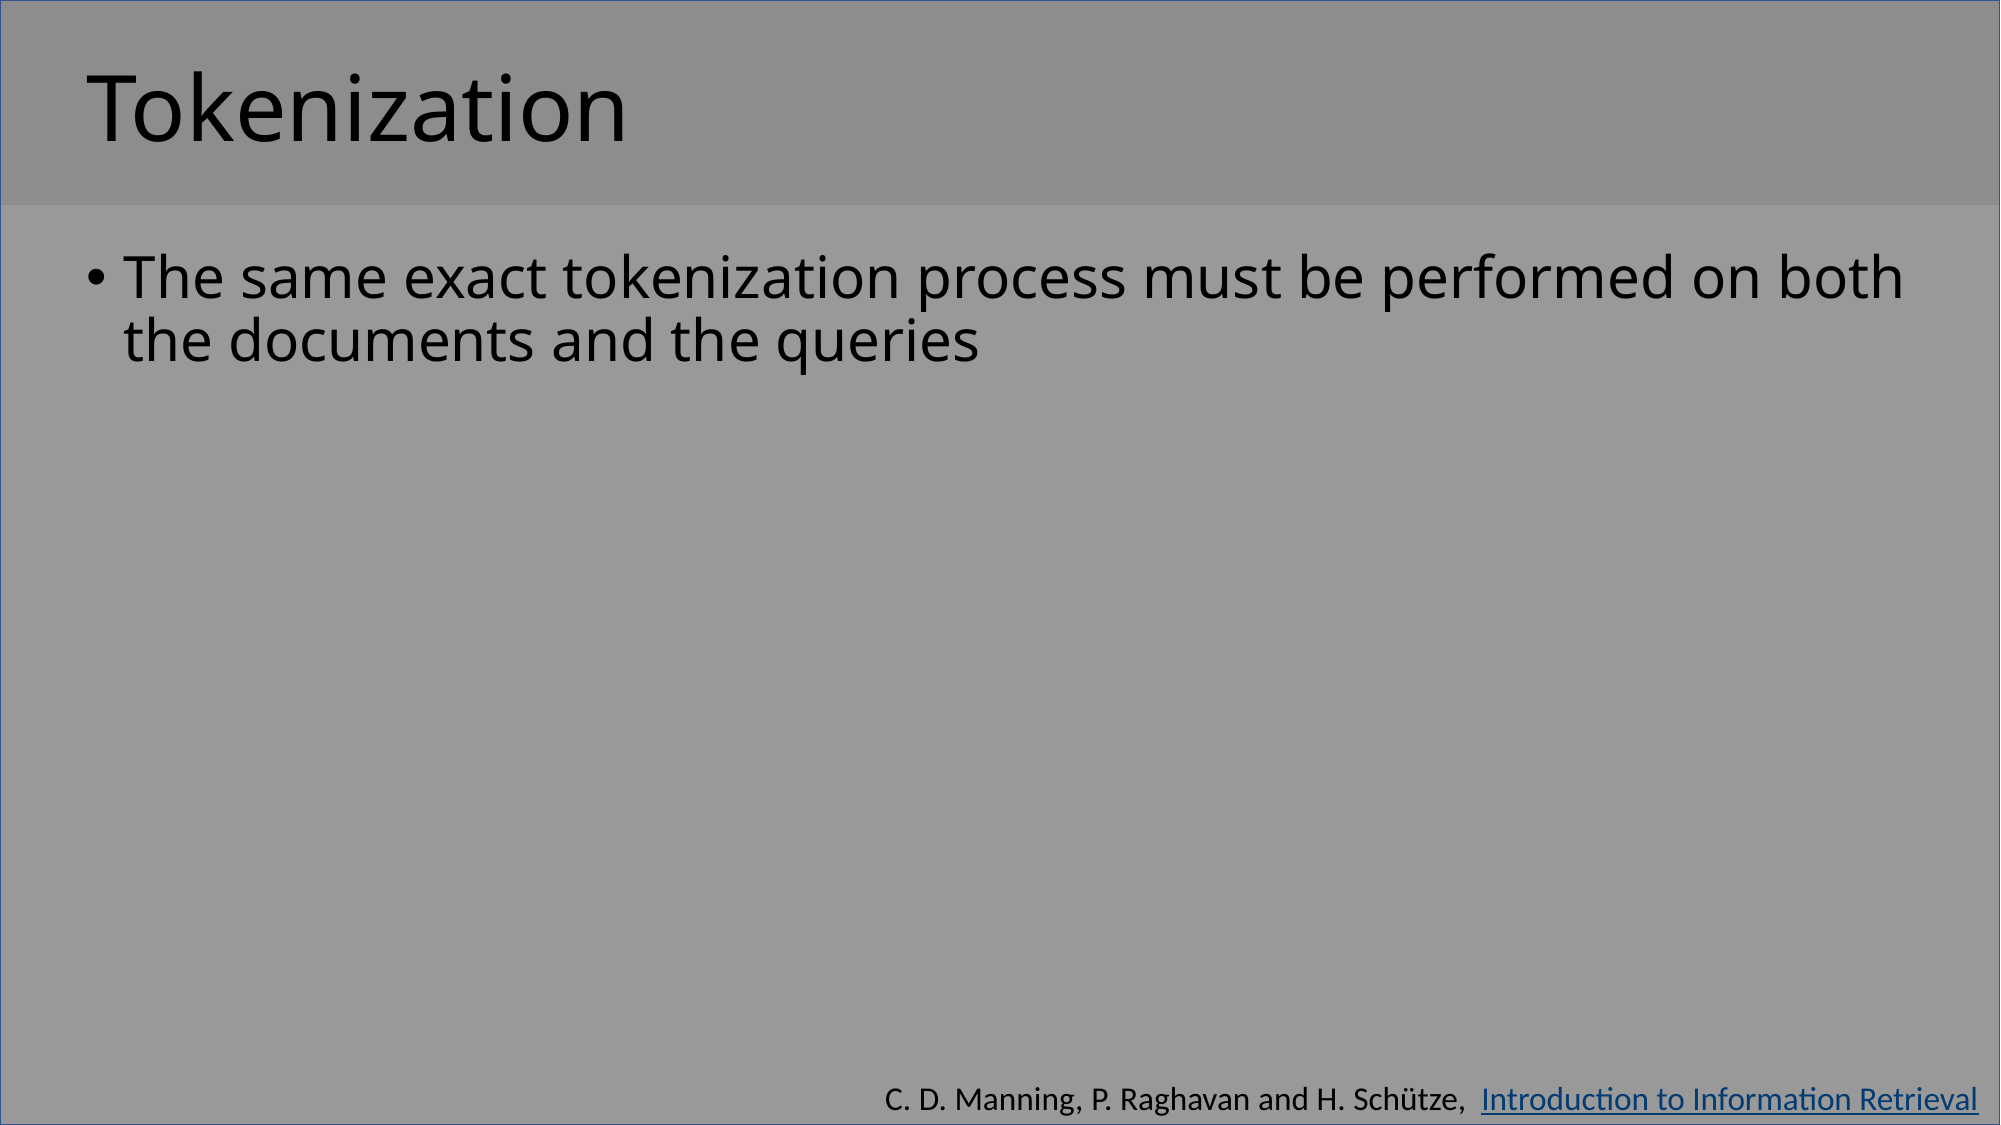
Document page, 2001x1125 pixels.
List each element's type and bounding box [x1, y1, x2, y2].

text_box [0, 0, 2000, 1125]
